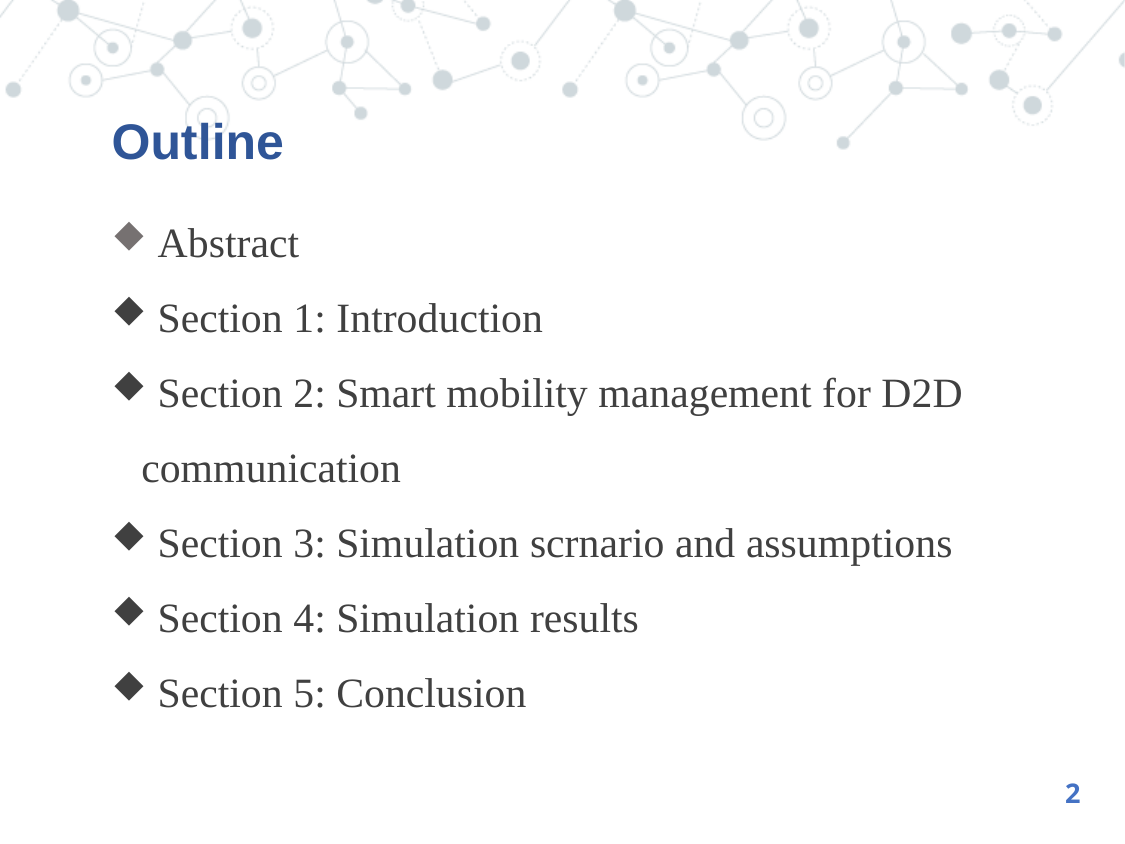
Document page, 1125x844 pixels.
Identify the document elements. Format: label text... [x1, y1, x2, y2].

title Outline [96, 88, 1029, 176]
picture [0, 0, 1125, 186]
list Abstract Section 1: Introduction Section 2: Smart mobility management for D2D communication Section 3: Simulation scrnario and assumptions Section 4: Simulation results Section 5: Conclusion [96, 176, 1029, 742]
